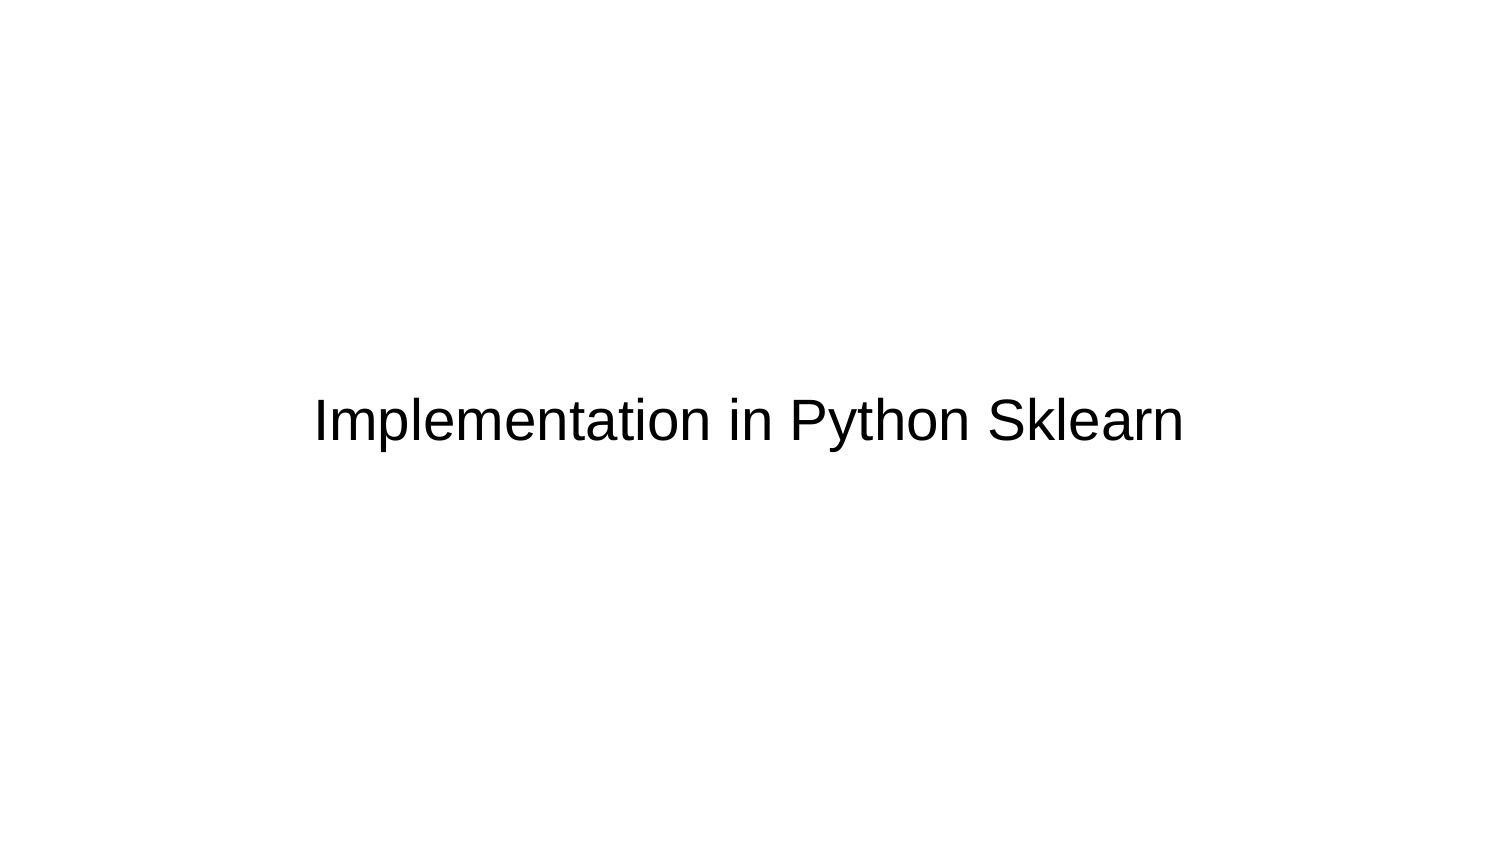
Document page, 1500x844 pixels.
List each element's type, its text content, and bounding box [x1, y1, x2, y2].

title Implementation in Python Sklearn [103, 379, 1397, 465]
